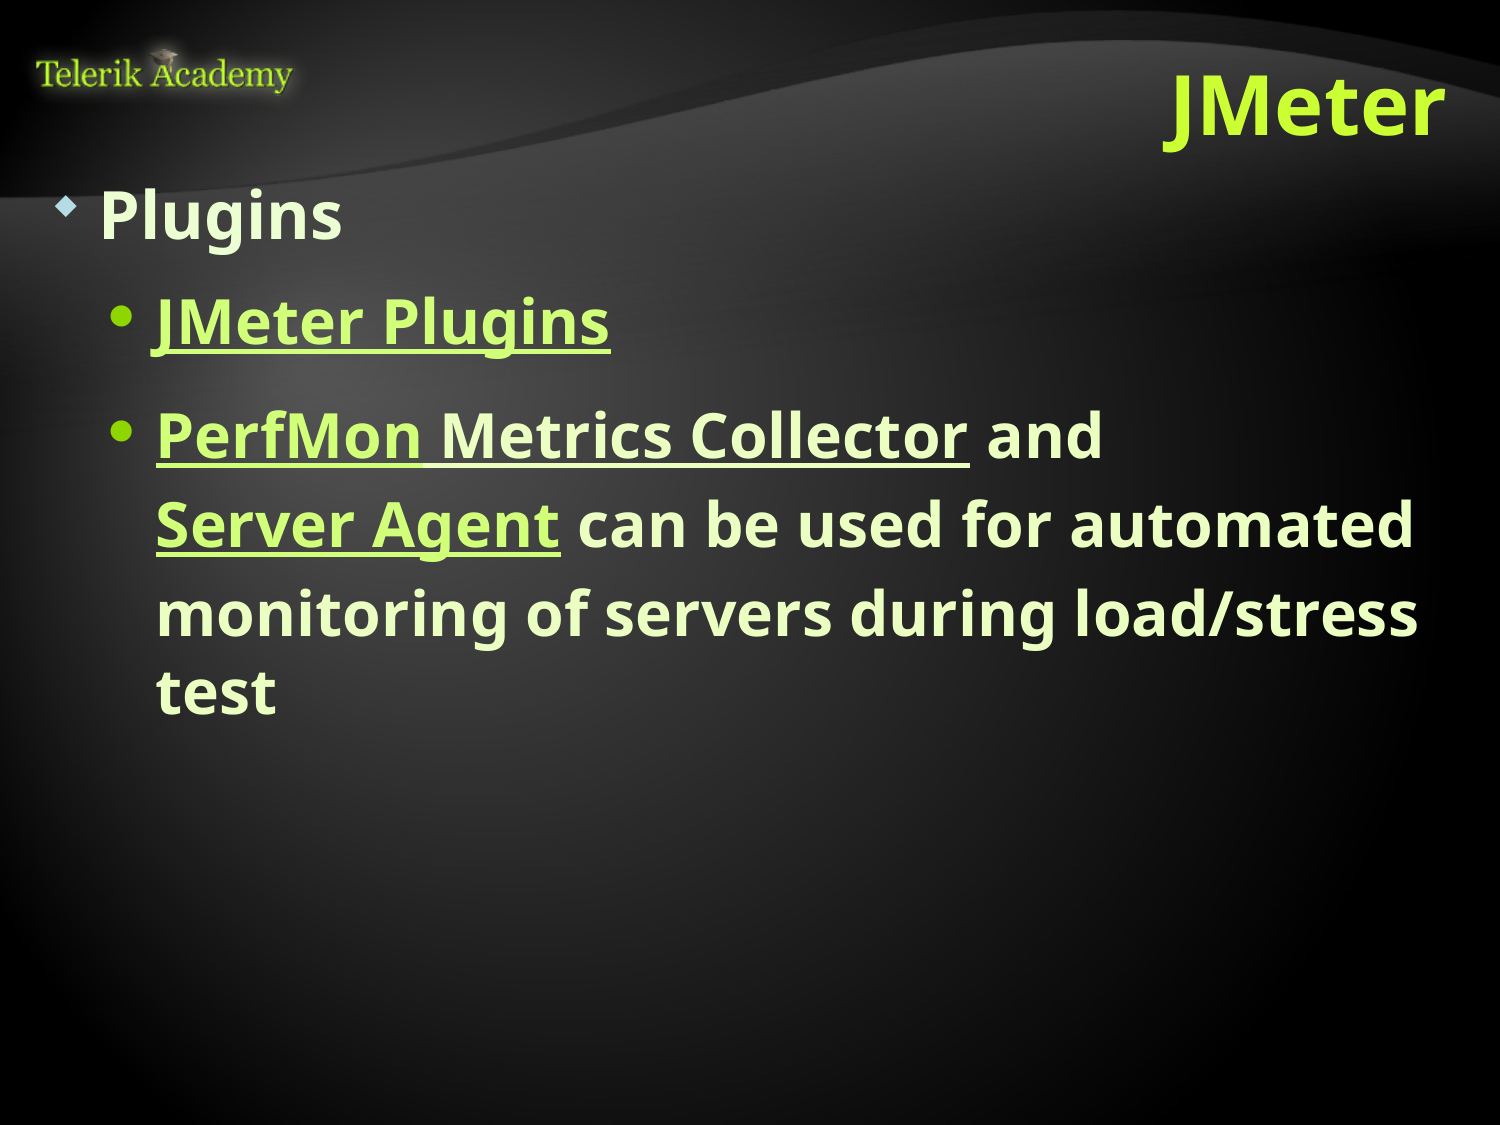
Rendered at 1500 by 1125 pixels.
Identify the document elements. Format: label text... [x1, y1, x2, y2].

picture [0, 0, 1500, 1125]
list Plugins JMeter Plugins PerfMon Metrics Collector and Server Agent can be used for automated monitoring of servers during load/stress test [37, 161, 1463, 254]
text_box JMeter [300, 35, 1463, 161]
